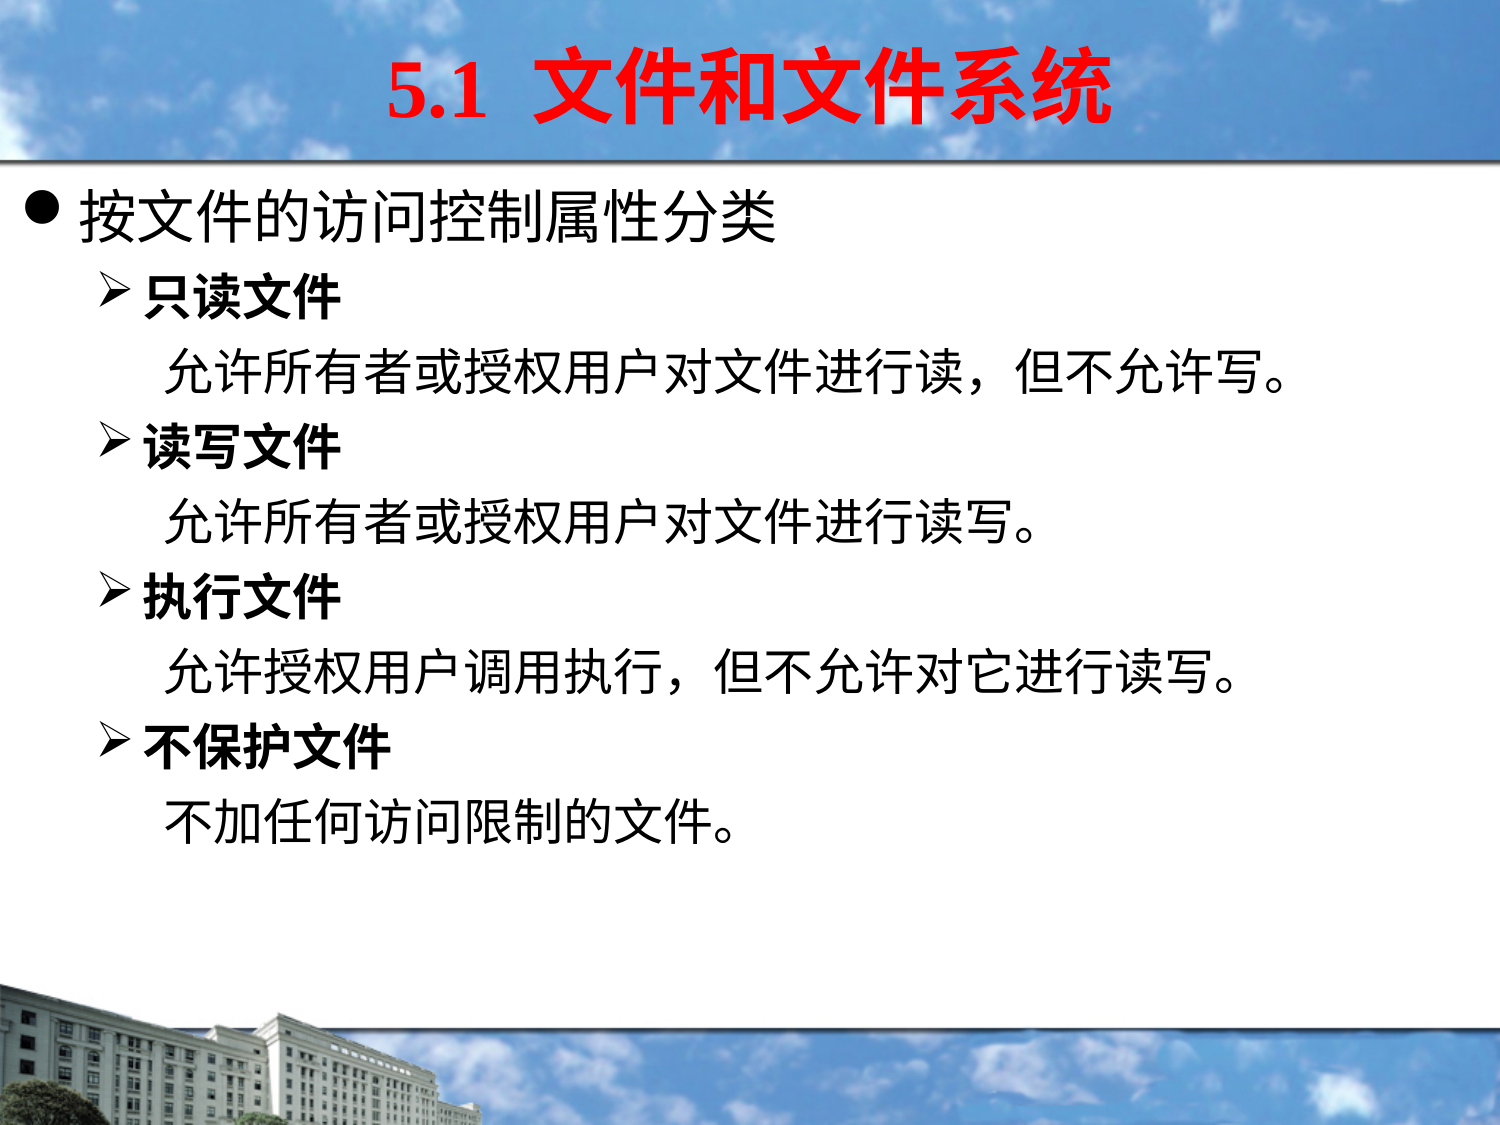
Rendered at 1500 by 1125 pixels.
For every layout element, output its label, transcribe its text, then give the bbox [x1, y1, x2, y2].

picture [0, 0, 1500, 1125]
text_box 按文件的访问控制属性分类 只读文件 允许所有者或授权用户对文件进行读，但不允许写。 读写文件 允许所有者或授权用户对文件进行读写。 执行文件 允许授权用户调用执行，但不允许对它进行读写。 不保护文件 不加任何访问限制的文件。 [5, 172, 1500, 1024]
text_box 5.1 文件和文件系统 [74, 7, 1425, 161]
